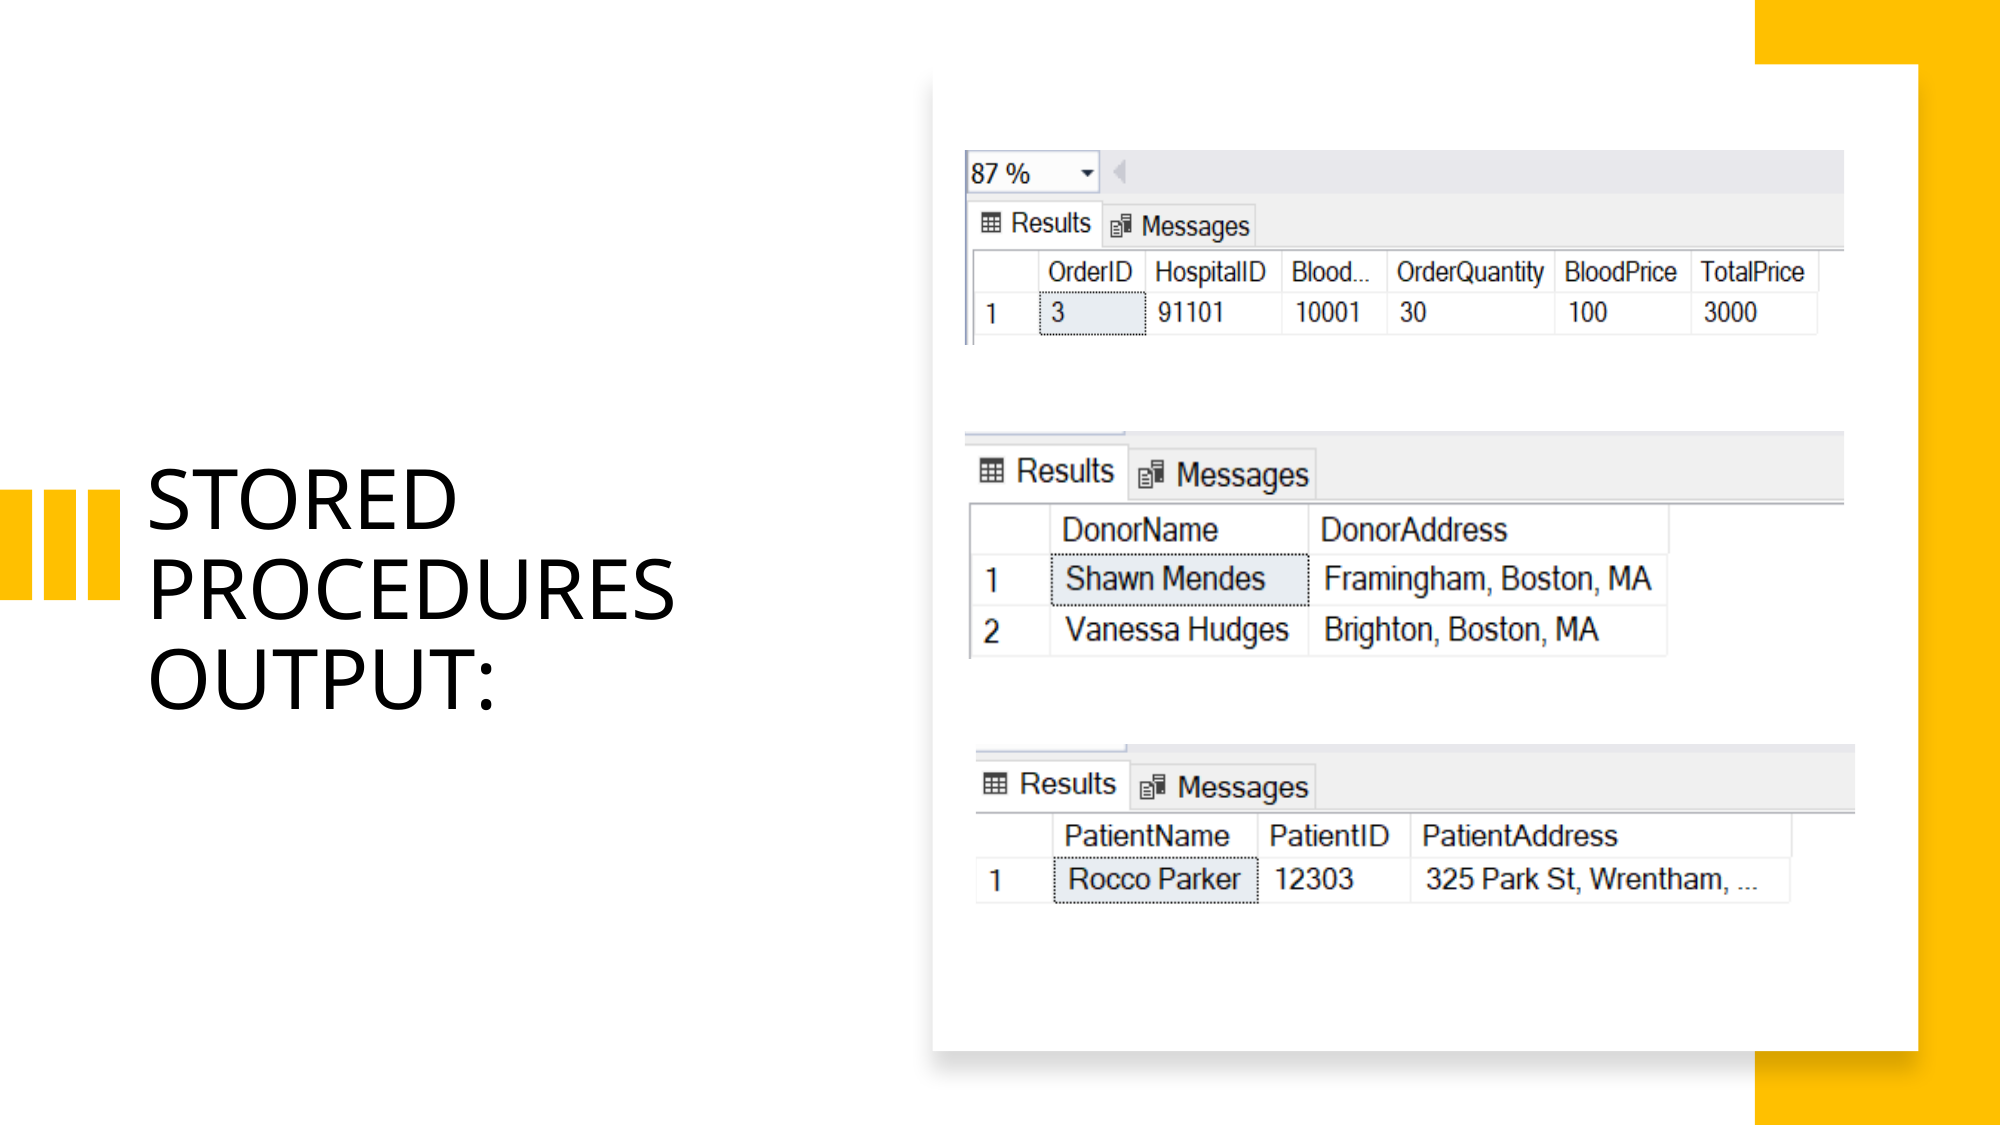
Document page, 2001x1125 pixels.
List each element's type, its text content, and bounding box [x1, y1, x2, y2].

text_box [0, 0, 1754, 1125]
text_box [932, 63, 1919, 1052]
picture [964, 430, 1845, 659]
picture [975, 744, 1856, 973]
text_box STORED PROCEDURES OUTPUT: [131, 449, 899, 632]
picture [964, 150, 1845, 345]
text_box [0, 489, 120, 601]
text_box [1754, 0, 2000, 1125]
